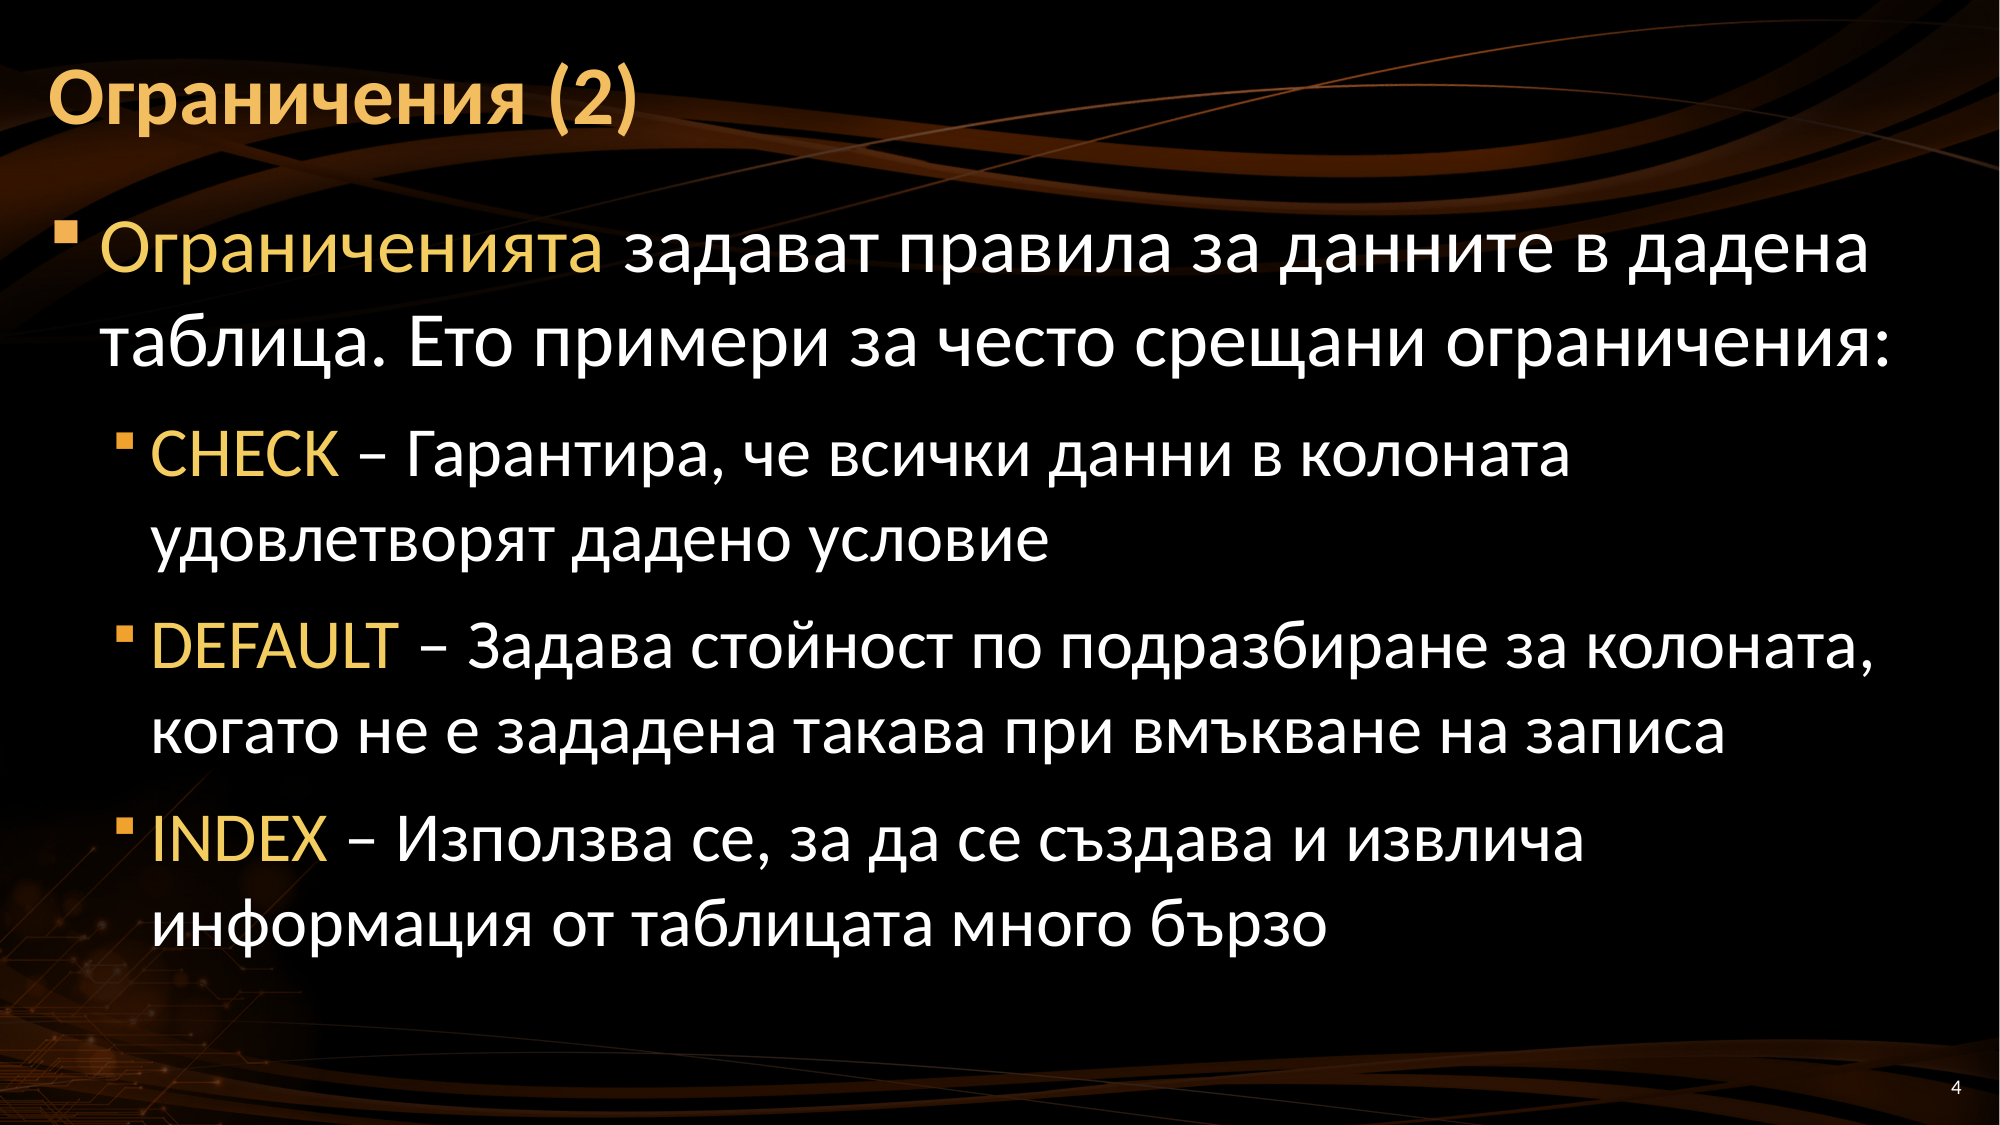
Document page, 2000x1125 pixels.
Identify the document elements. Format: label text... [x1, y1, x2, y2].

picture [0, 0, 2000, 1125]
title Ограничения (2) [30, 6, 1602, 189]
list Ограниченията задават правила за данните в дадена таблица. Ето примери за често срещани ограничения: CHECK – Гарантира, че всички данни в колоната удовлетворят дадено условие DEFAULT – Задава стойност по подразбиране за колоната, когато не е зададена такава при вмъкване на записа INDEX – Използва се, за да се създава и извлича информация от таблицата много бързо [31, 188, 1968, 1103]
